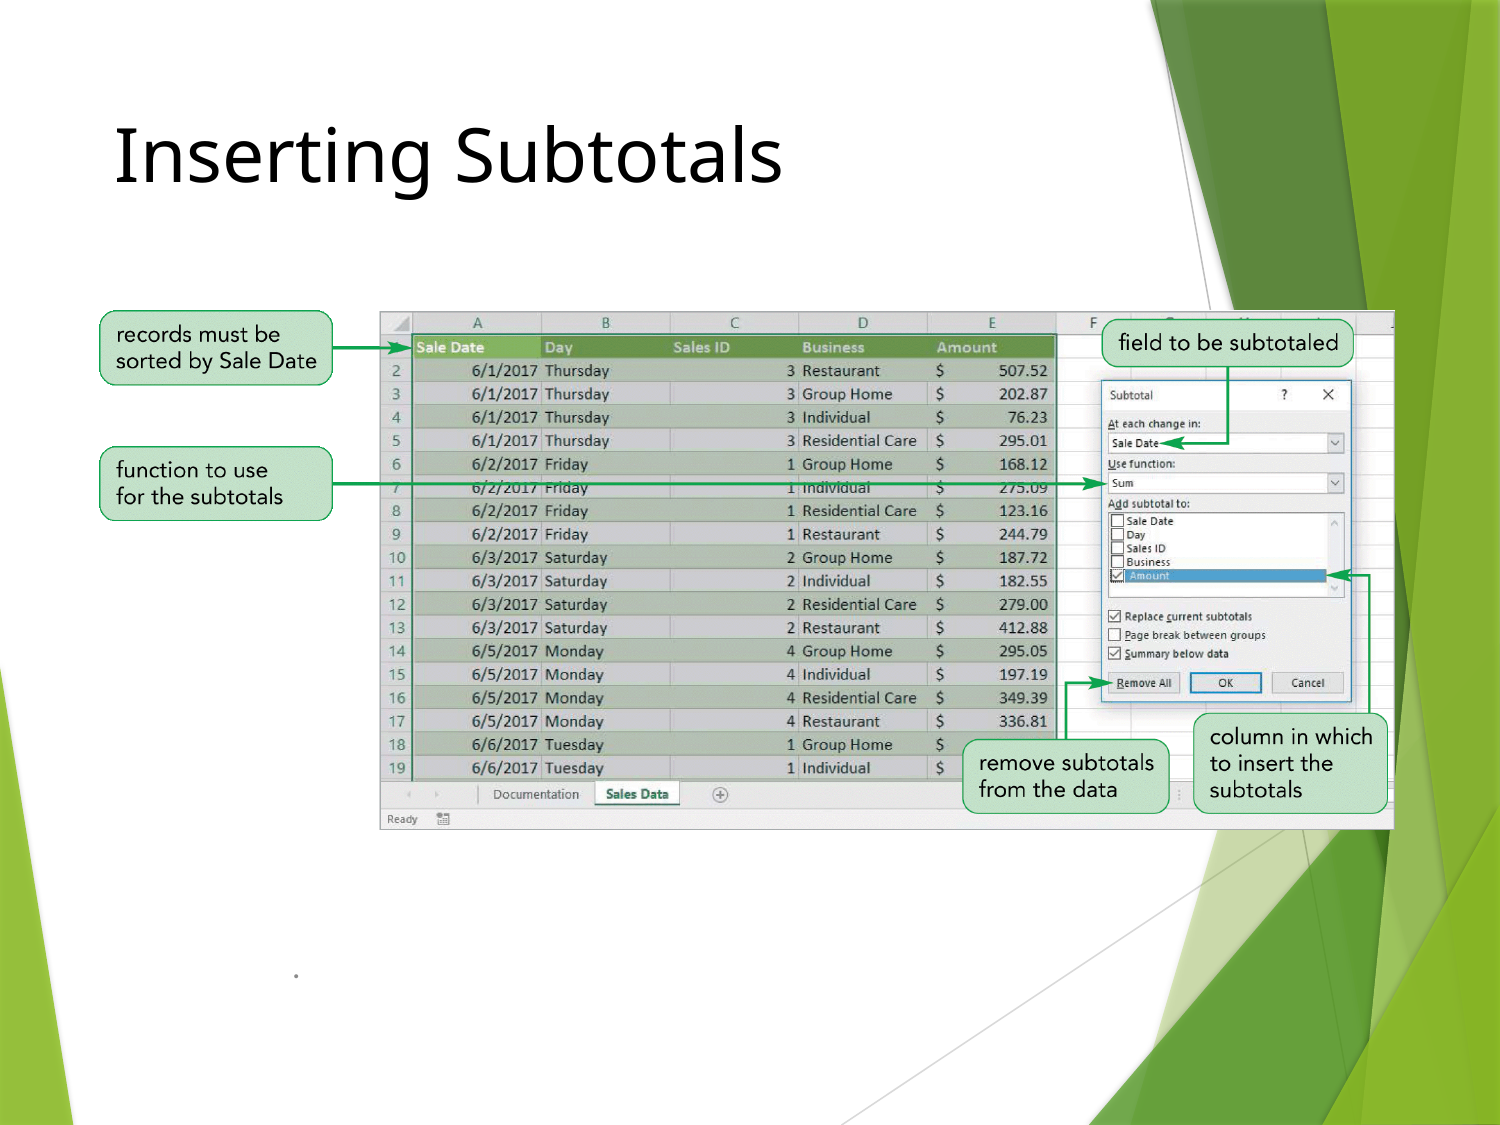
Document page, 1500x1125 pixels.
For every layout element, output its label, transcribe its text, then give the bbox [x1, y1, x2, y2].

footer . [262, 949, 1375, 980]
title Inserting Subtotals [99, 99, 1142, 309]
picture [99, 309, 1395, 831]
